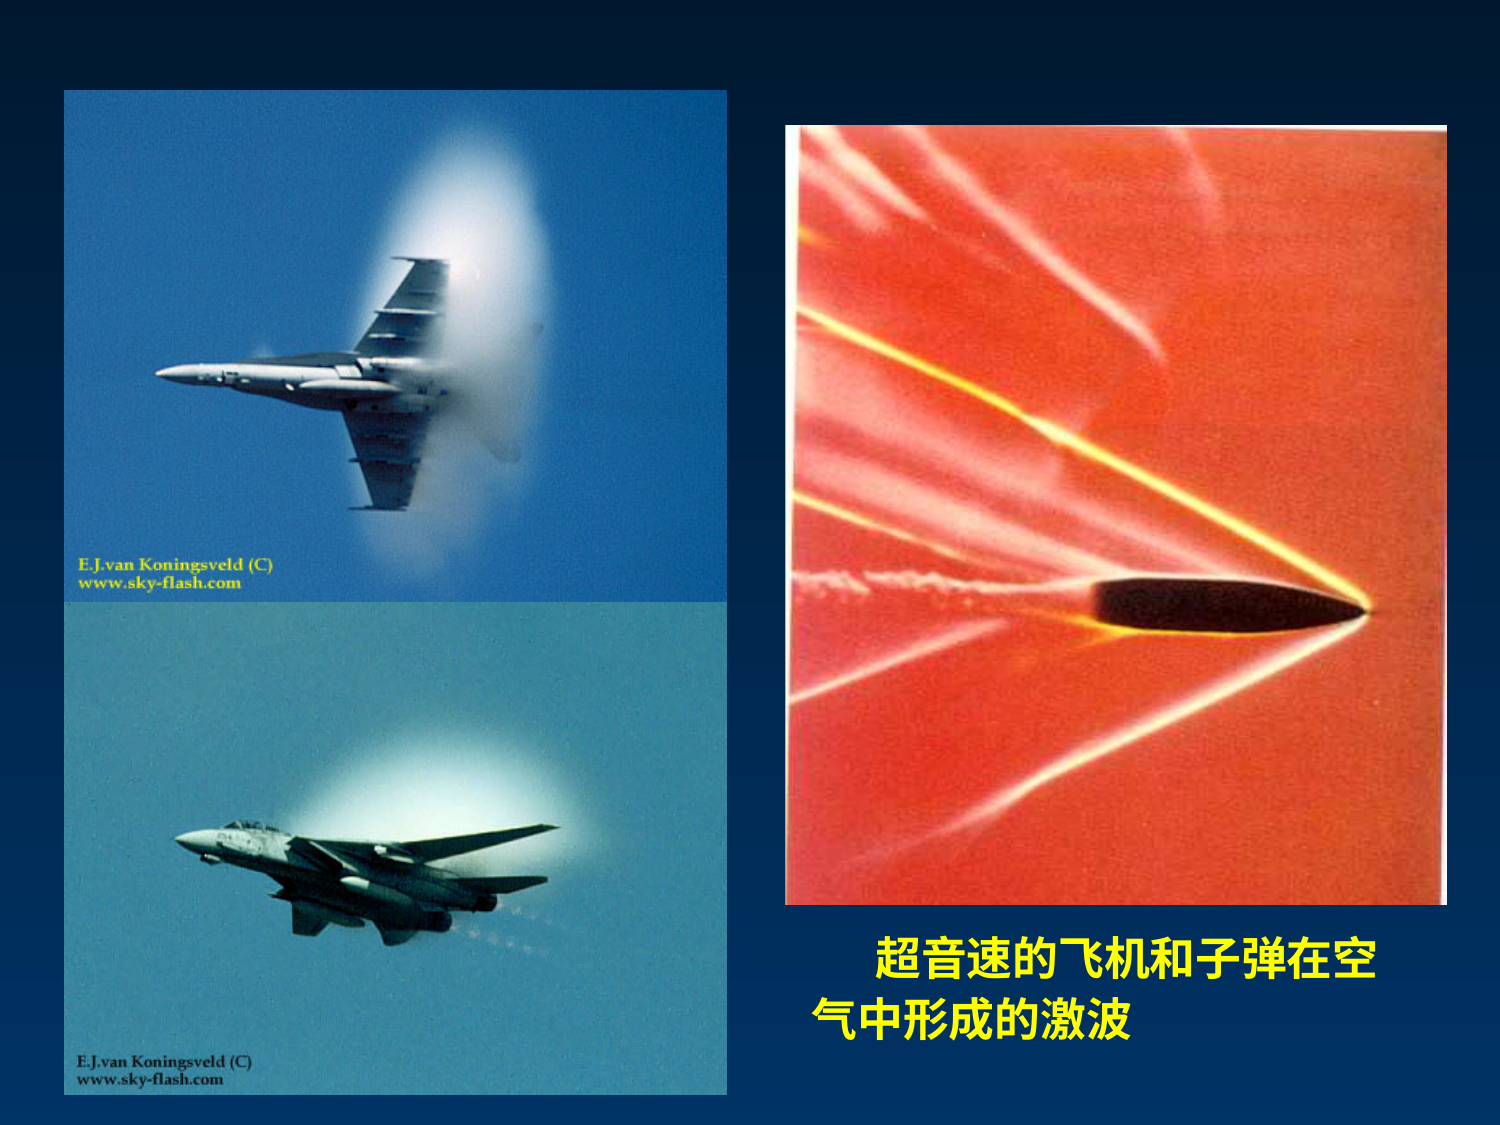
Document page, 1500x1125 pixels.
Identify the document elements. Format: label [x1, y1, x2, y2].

text_box [64, 89, 1447, 1095]
